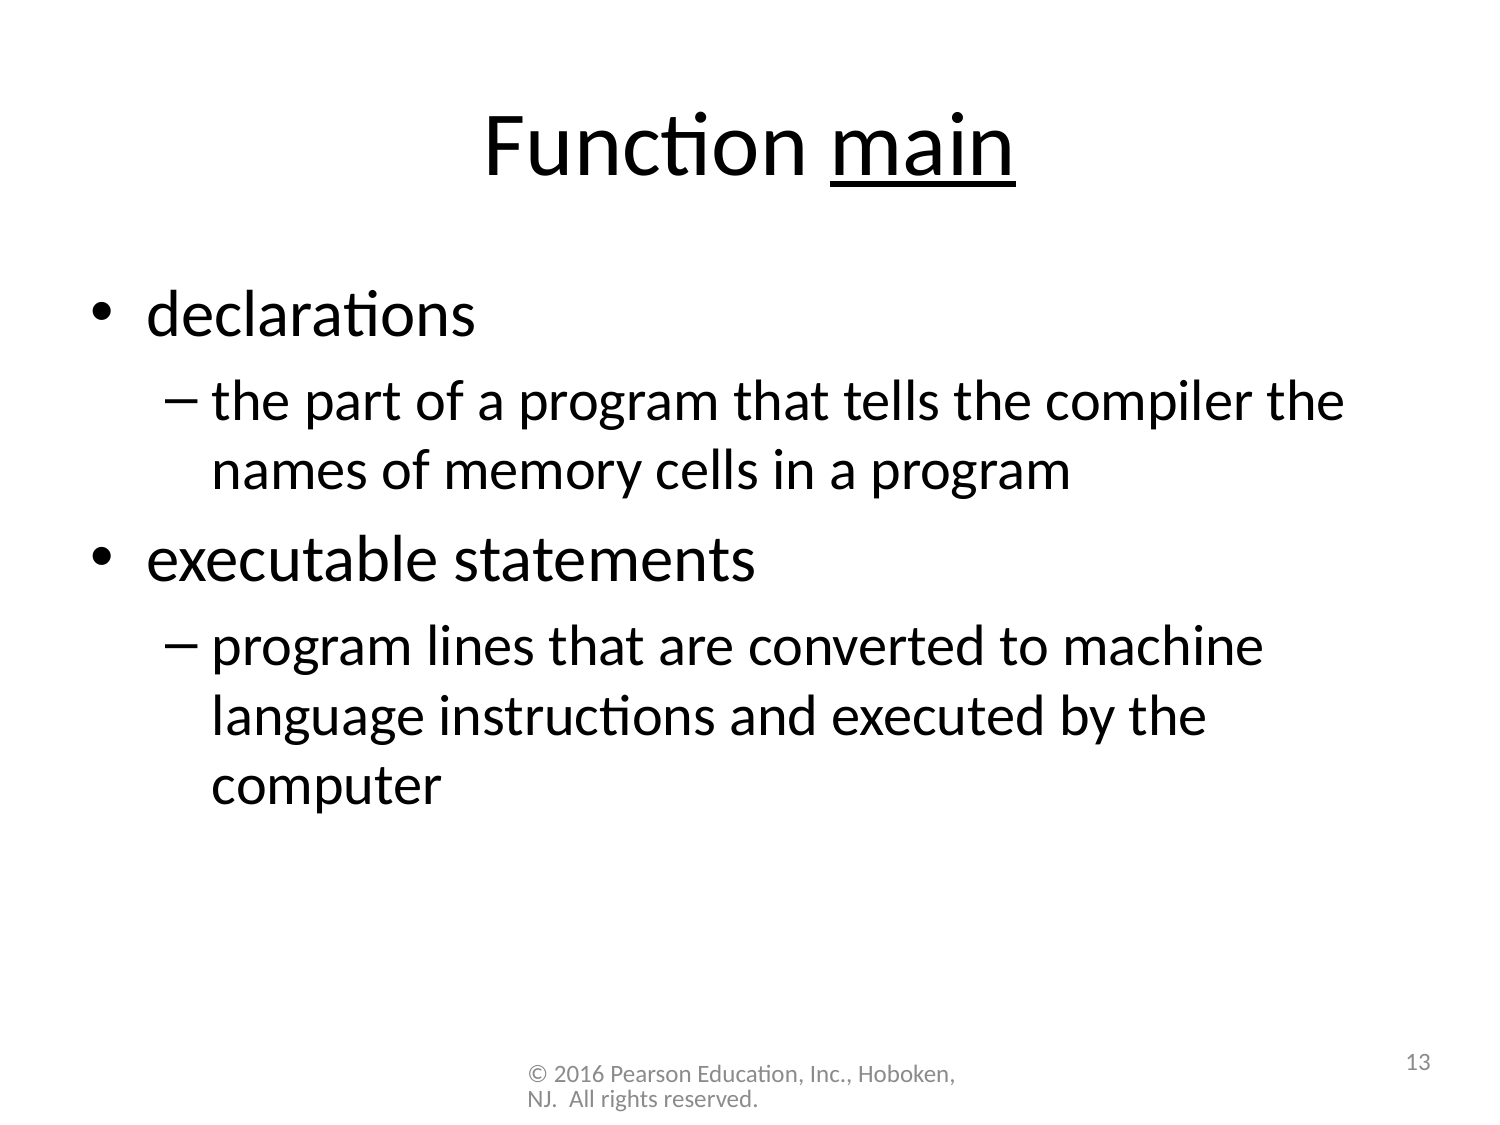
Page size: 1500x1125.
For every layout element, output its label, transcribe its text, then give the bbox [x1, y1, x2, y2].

footer © 2016 Pearson Education, Inc., Hoboken, NJ. All rights reserved. [512, 1042, 988, 1103]
slide_number 13 [1095, 1030, 1446, 1091]
title Function main [75, 45, 1425, 233]
list declarations the part of a program that tells the compiler the names of memory cells in a program executable statements program lines that are converted to machine language instructions and executed by the computer [75, 262, 1425, 1005]
